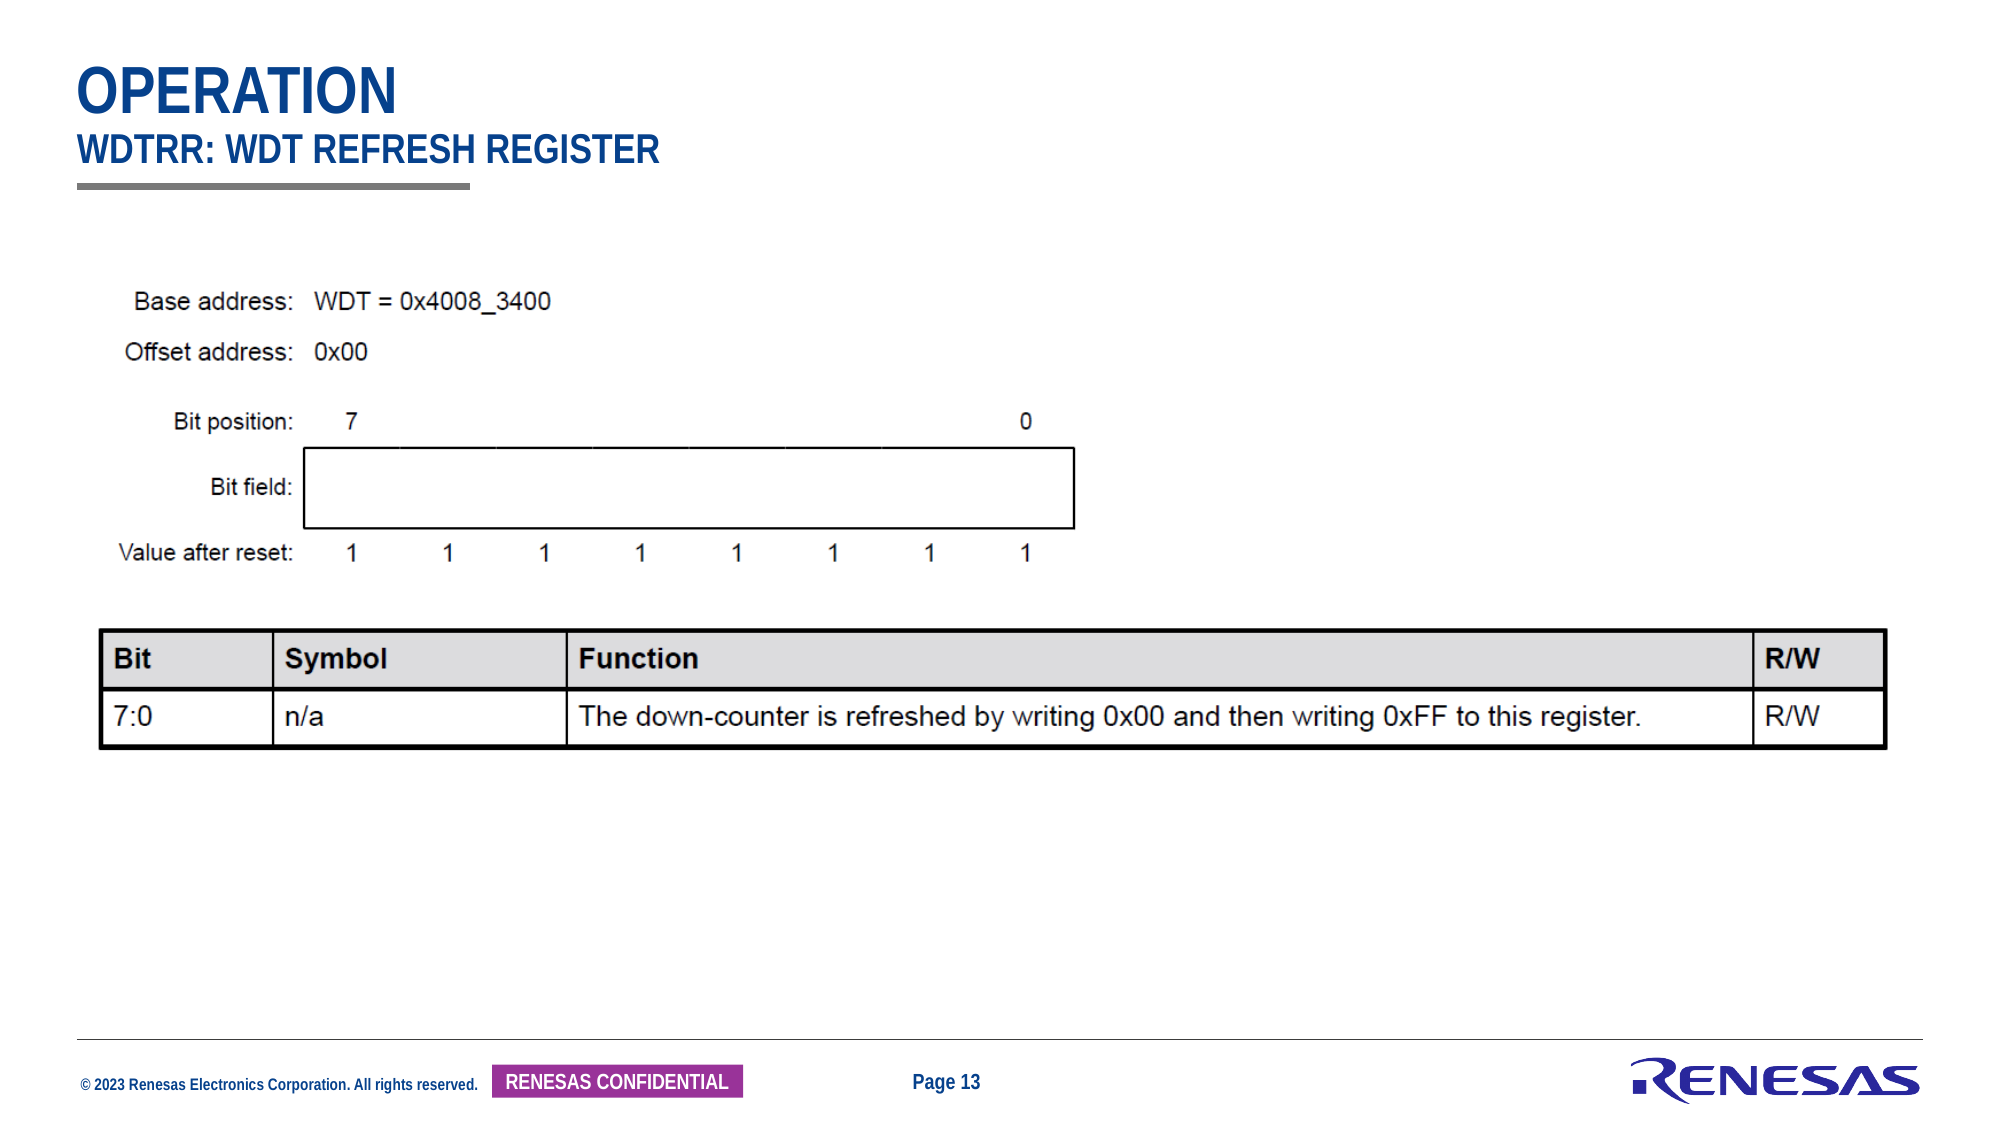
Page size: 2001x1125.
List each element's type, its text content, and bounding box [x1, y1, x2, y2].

picture [1628, 1055, 1923, 1106]
title operation WDTRR: WDT refresh register [76, 54, 1922, 173]
picture [54, 263, 1946, 781]
